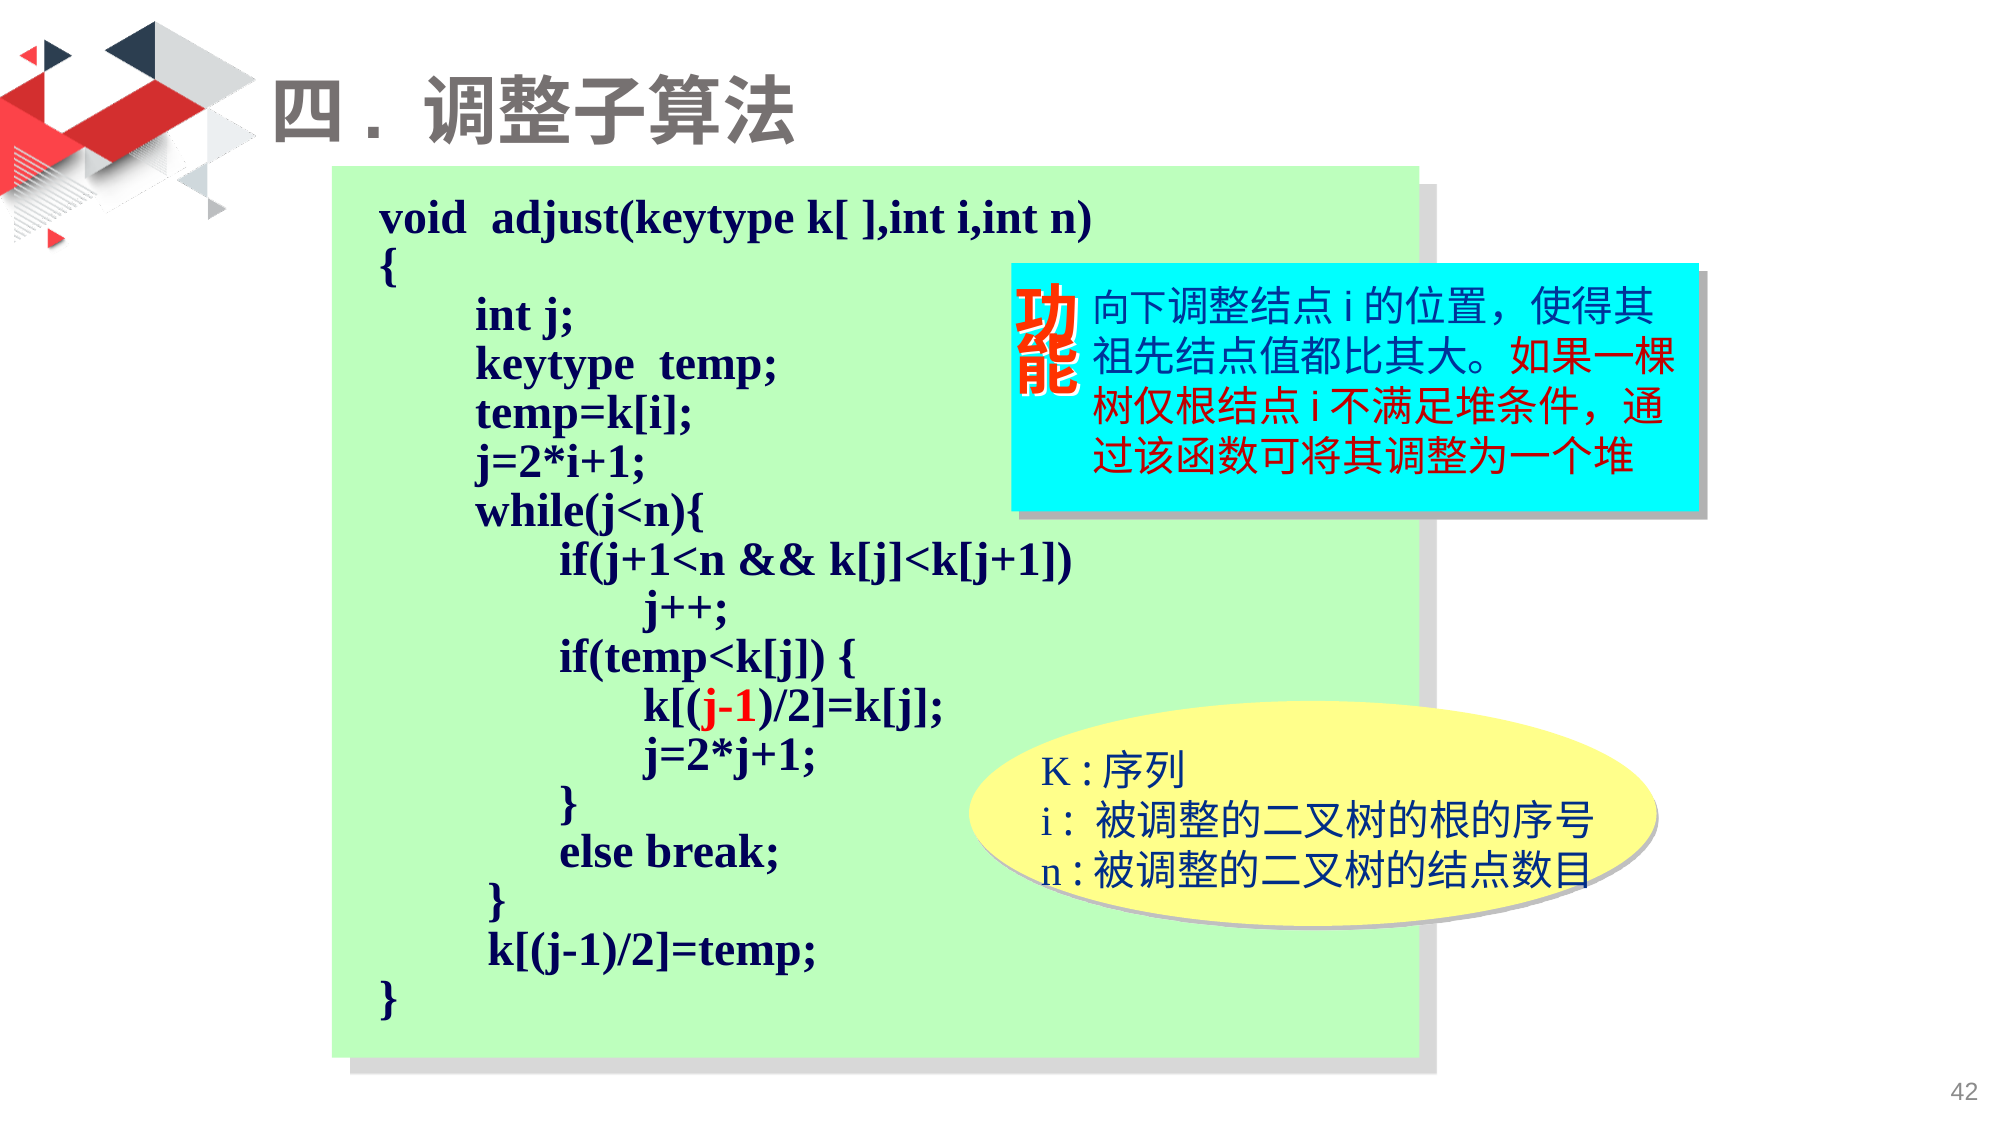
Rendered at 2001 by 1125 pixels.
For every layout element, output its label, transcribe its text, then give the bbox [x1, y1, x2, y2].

slide_number 42 [1543, 1067, 1994, 1115]
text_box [969, 700, 1699, 926]
title 四. 调整子算法 [255, 50, 1943, 178]
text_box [999, 263, 1699, 512]
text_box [331, 165, 1420, 1058]
picture [0, 21, 256, 255]
